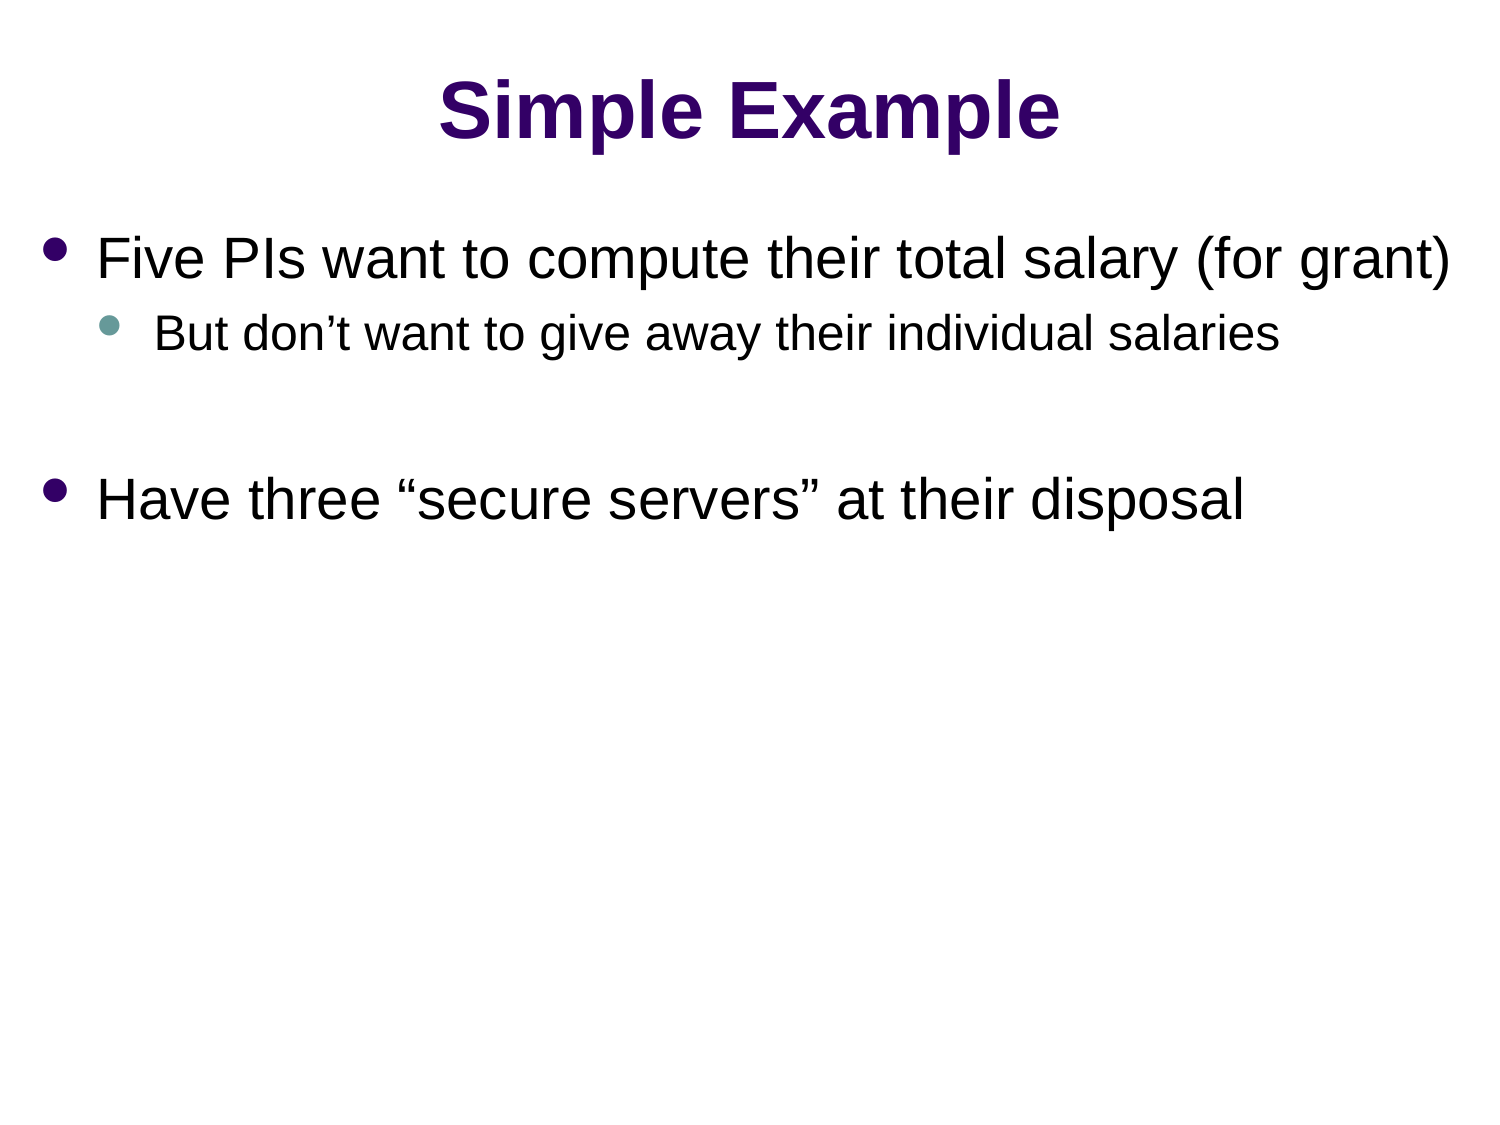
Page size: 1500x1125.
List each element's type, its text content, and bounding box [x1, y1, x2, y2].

list Five PIs want to compute their total salary (for grant) But don’t want to give away their individual salaries Have three “secure servers” at their disposal [24, 212, 1475, 1006]
title Simple Example [0, 20, 1500, 163]
